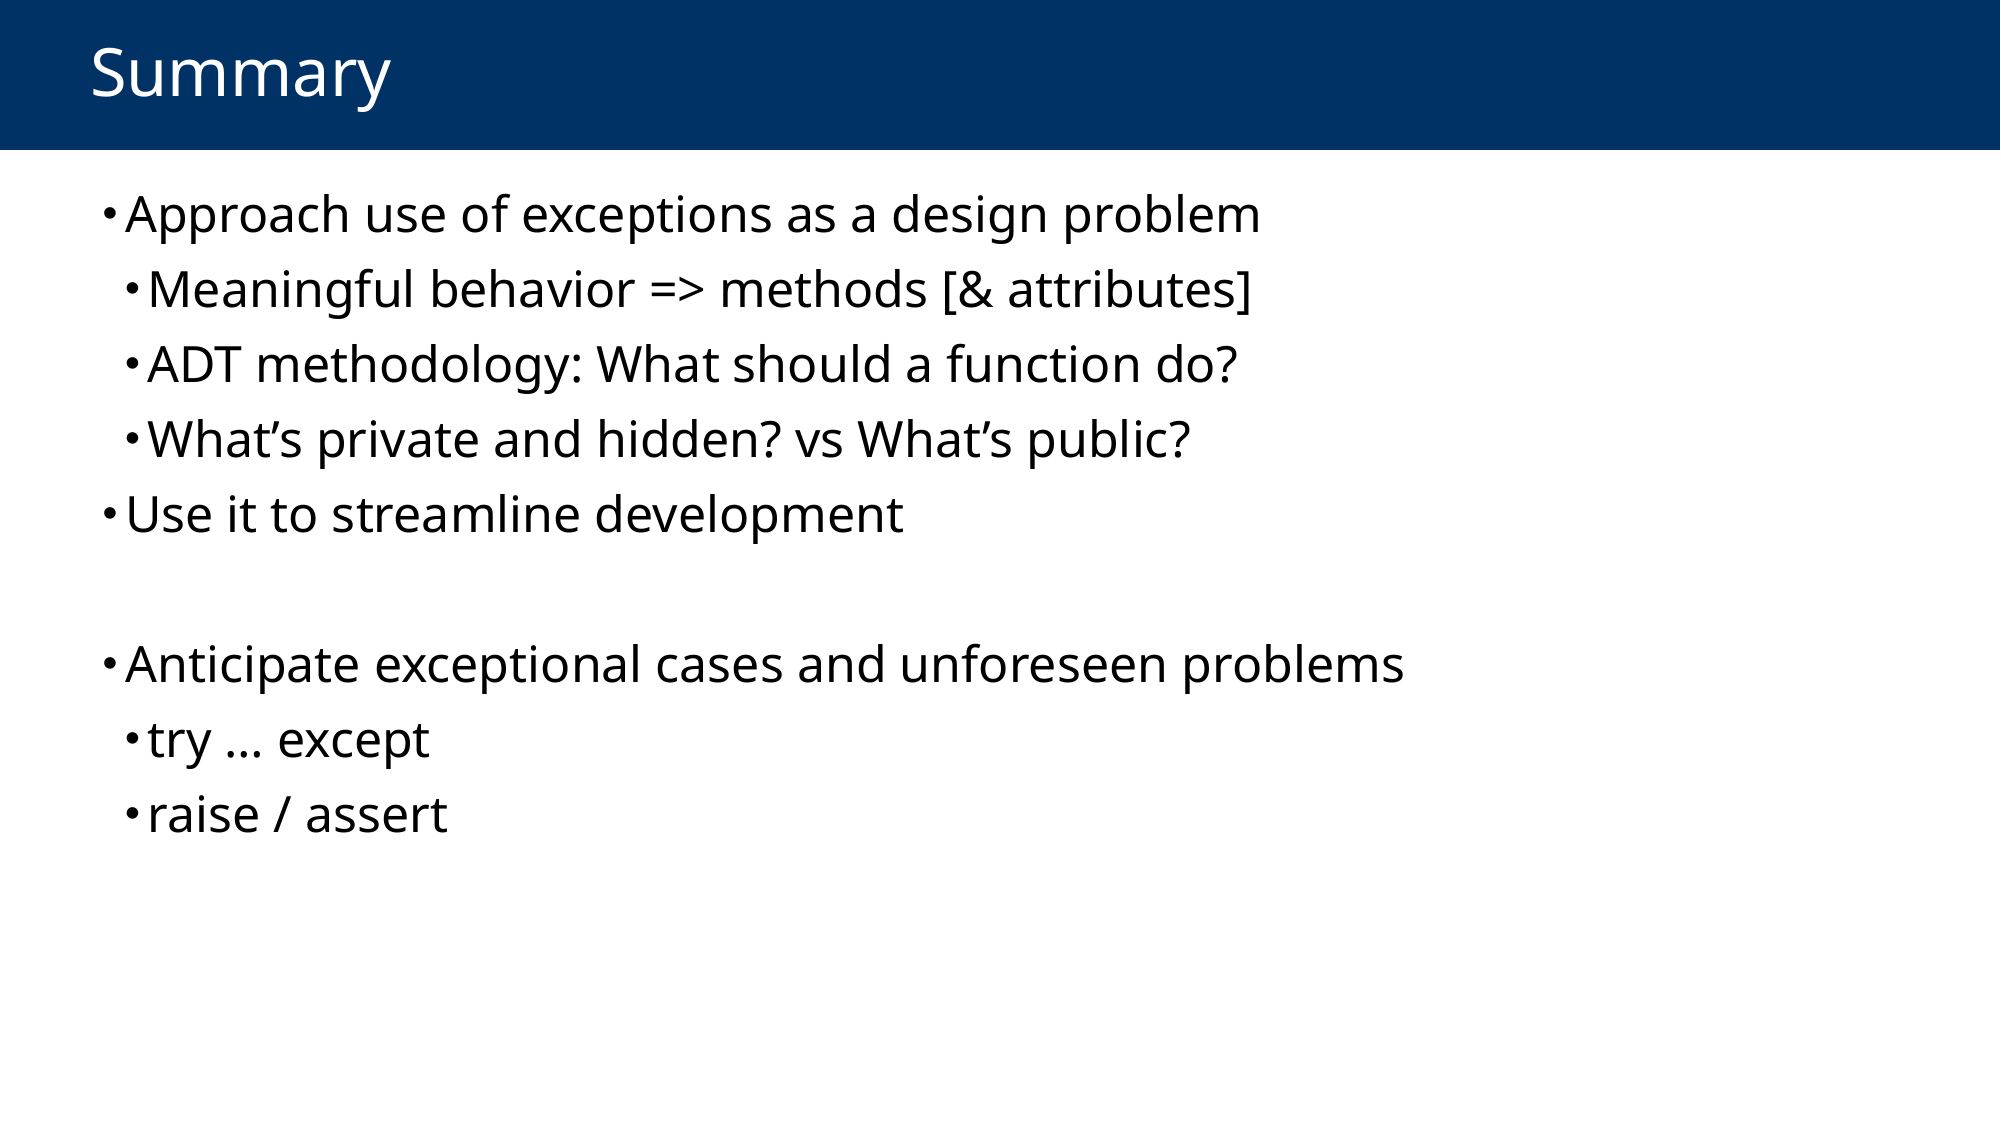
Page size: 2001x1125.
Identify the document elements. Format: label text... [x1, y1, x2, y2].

list Approach use of exceptions as a design problem Meaningful behavior => methods [& attributes] ADT methodology: What should a function do? What’s private and hidden? vs What’s public? Use it to streamline development Anticipate exceptional cases and unforeseen problems try … except raise / assert [87, 174, 1928, 1038]
title Summary [0, 0, 2000, 152]
